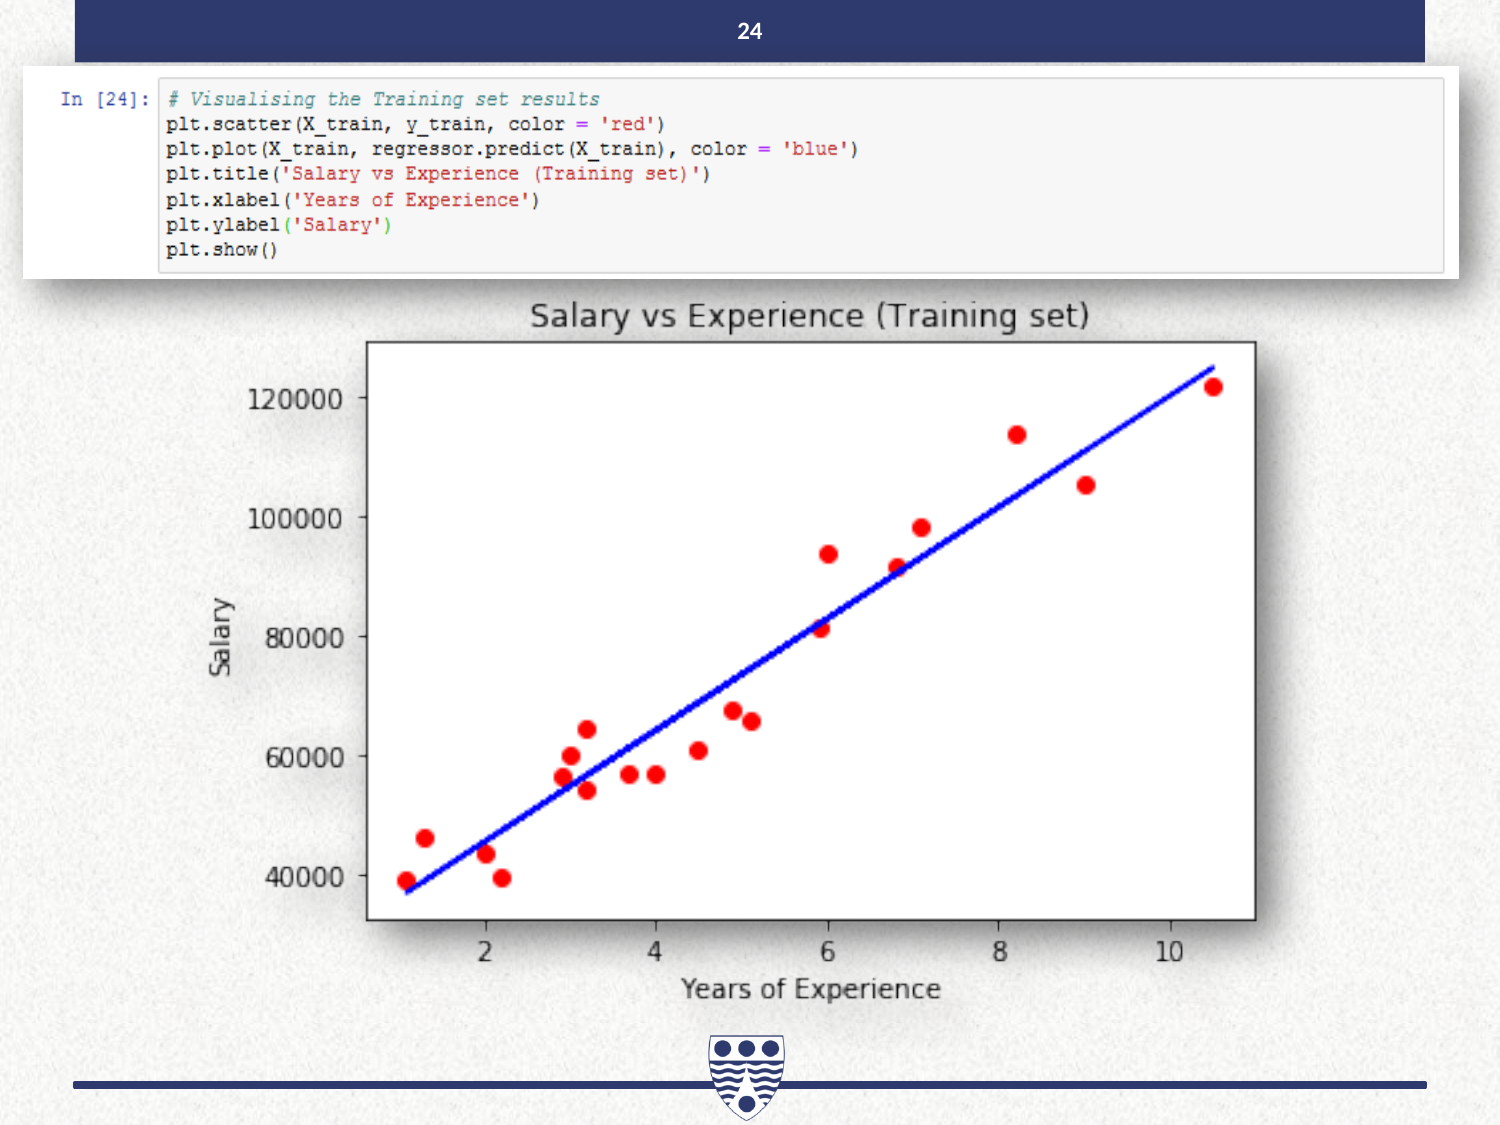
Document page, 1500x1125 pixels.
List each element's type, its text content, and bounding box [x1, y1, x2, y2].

picture [708, 1036, 792, 1121]
slide_number 24 [720, 0, 780, 48]
picture [191, 282, 1282, 1021]
picture [23, 66, 1459, 280]
